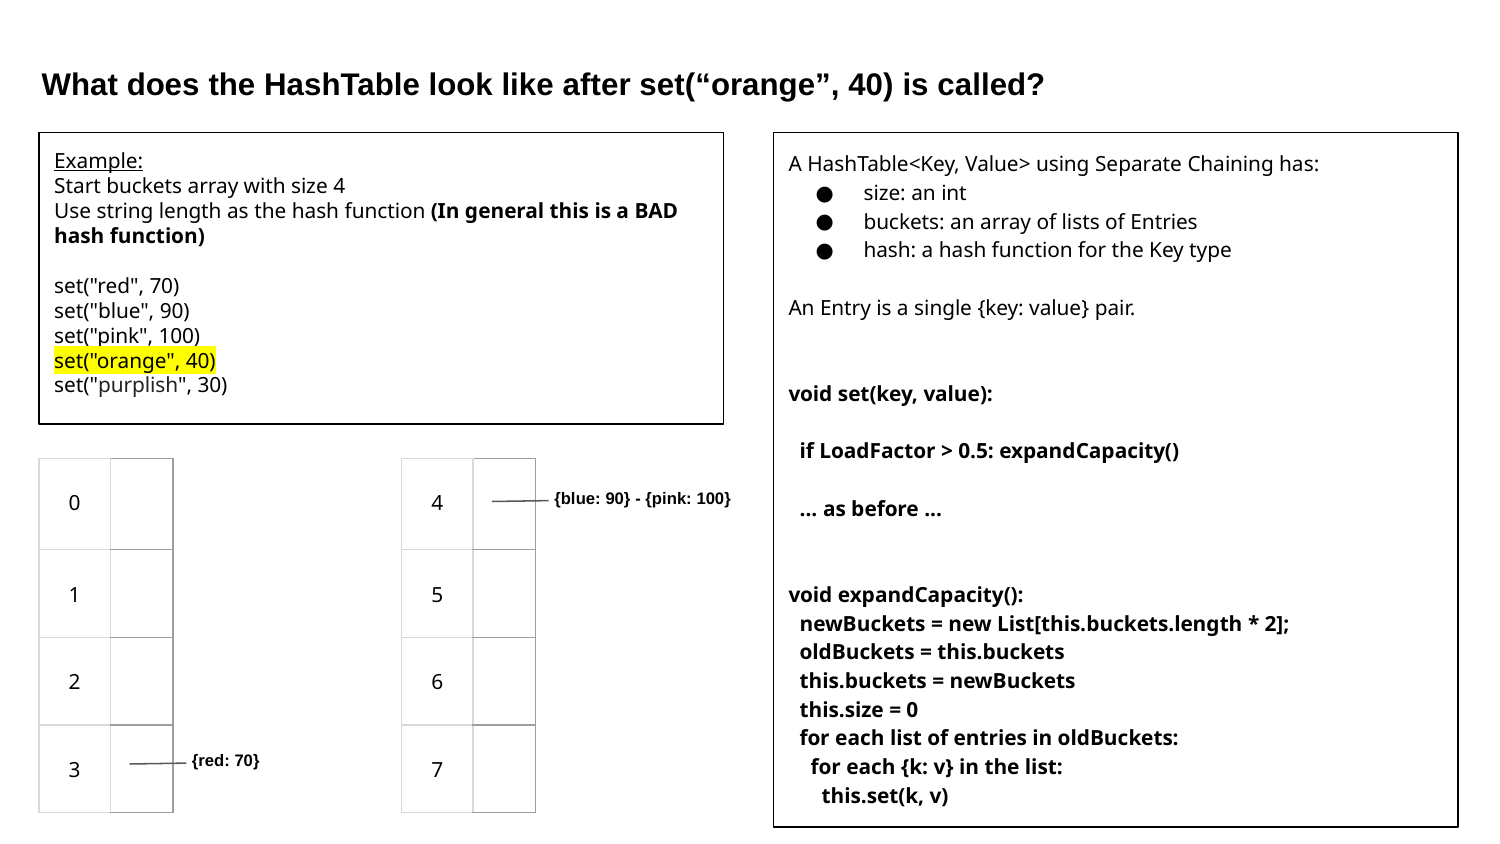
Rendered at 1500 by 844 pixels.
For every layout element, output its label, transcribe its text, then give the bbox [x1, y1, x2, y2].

text_box A HashTable<Key, Value> using Separate Chaining has: size: an int buckets: an array of lists of Entries hash: a hash function for the Key type An Entry is a single {key: value} pair. void set(key, value): if LoadFactor > 0.5: expandCapacity() ... as before ... void expandCapacity(): newBuckets = new List[this.buckets.length * 2]; oldBuckets = this.buckets this.buckets = newBuckets this.size = 0 for each list of entries in oldBuckets: for each {k: v} in the list: this.set(k, v) [773, 132, 1458, 828]
table_cell 7 [402, 726, 472, 812]
table_cell [111, 638, 172, 724]
table_cell [474, 638, 535, 724]
text_box Example: Start buckets array with size 4 Use string length as the hash function (In general this is a BAD hash function) set("red", 70) set("blue", 90) set("pink", 100) set("orange", 40) set("purplish", 30) [39, 132, 724, 425]
table_cell [111, 550, 172, 637]
table_cell 5 [402, 550, 472, 637]
text_box What does the HashTable look like after set(“orange”, 40) is called? [26, 44, 1483, 127]
table_cell 1 [40, 550, 110, 637]
table_cell [474, 726, 535, 812]
text_box {blue: 90} - {pink: 100} [529, 472, 771, 505]
table_cell 6 [402, 638, 472, 724]
table_header [474, 459, 535, 549]
table_cell 2 [40, 638, 110, 724]
table_cell 3 [40, 726, 110, 812]
table_header 0 [40, 459, 110, 549]
table_cell [474, 550, 535, 637]
table_cell [111, 726, 172, 812]
table_header 4 [402, 459, 472, 549]
table_header [111, 459, 172, 549]
text_box {red: 70} [167, 735, 408, 767]
